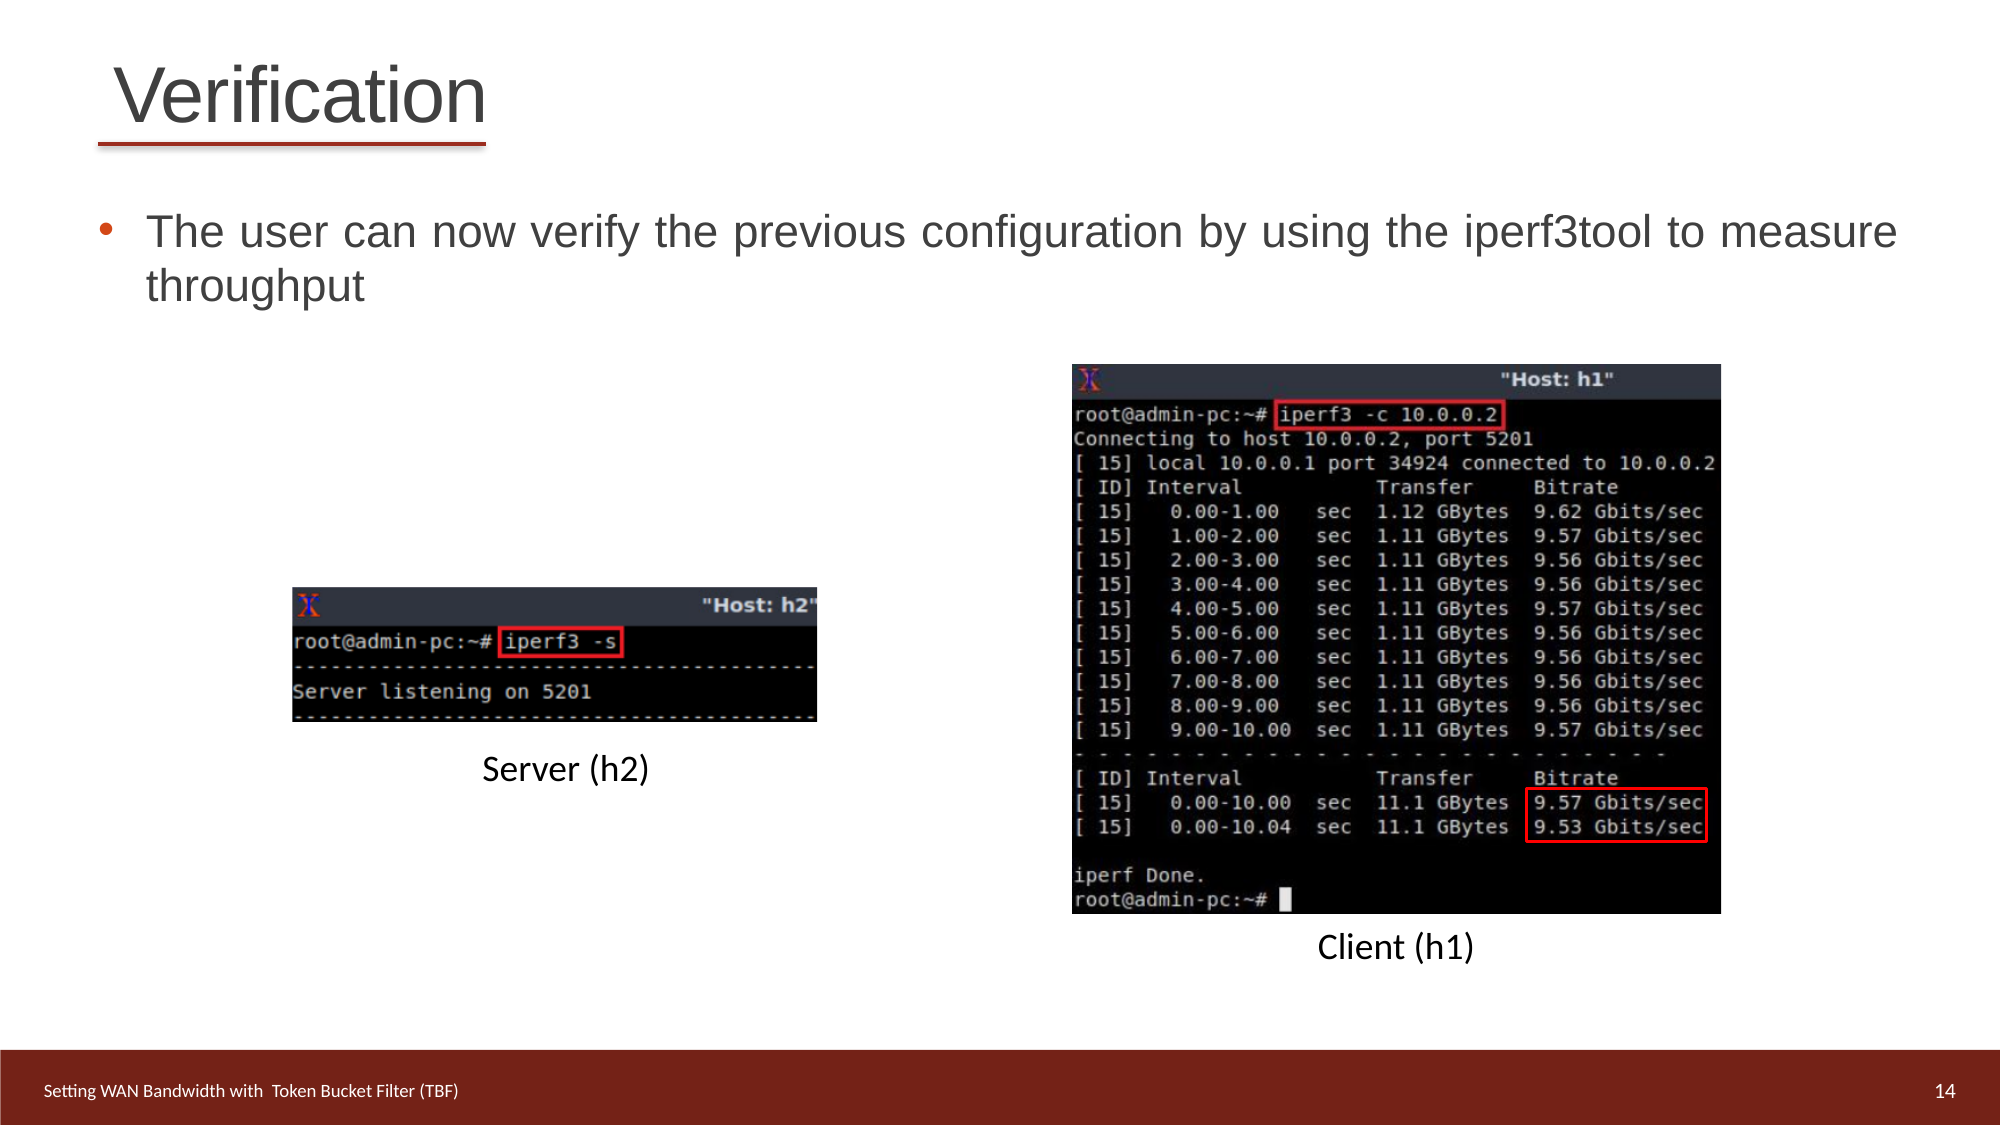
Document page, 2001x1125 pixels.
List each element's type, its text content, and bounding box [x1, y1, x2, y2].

slide_number 14 [1756, 1059, 1972, 1120]
footer Setting WAN Bandwidth with Token Bucket Filter (TBF) [28, 1059, 739, 1120]
picture [291, 586, 818, 723]
text_box Client (h1) [1303, 925, 1491, 975]
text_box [1071, 364, 1722, 915]
list The user can now verify the previous configuration by using the iperf3tool to measure throughput [98, 193, 1900, 982]
text_box Server (h2) [467, 736, 665, 797]
title Verification [98, 0, 1900, 146]
